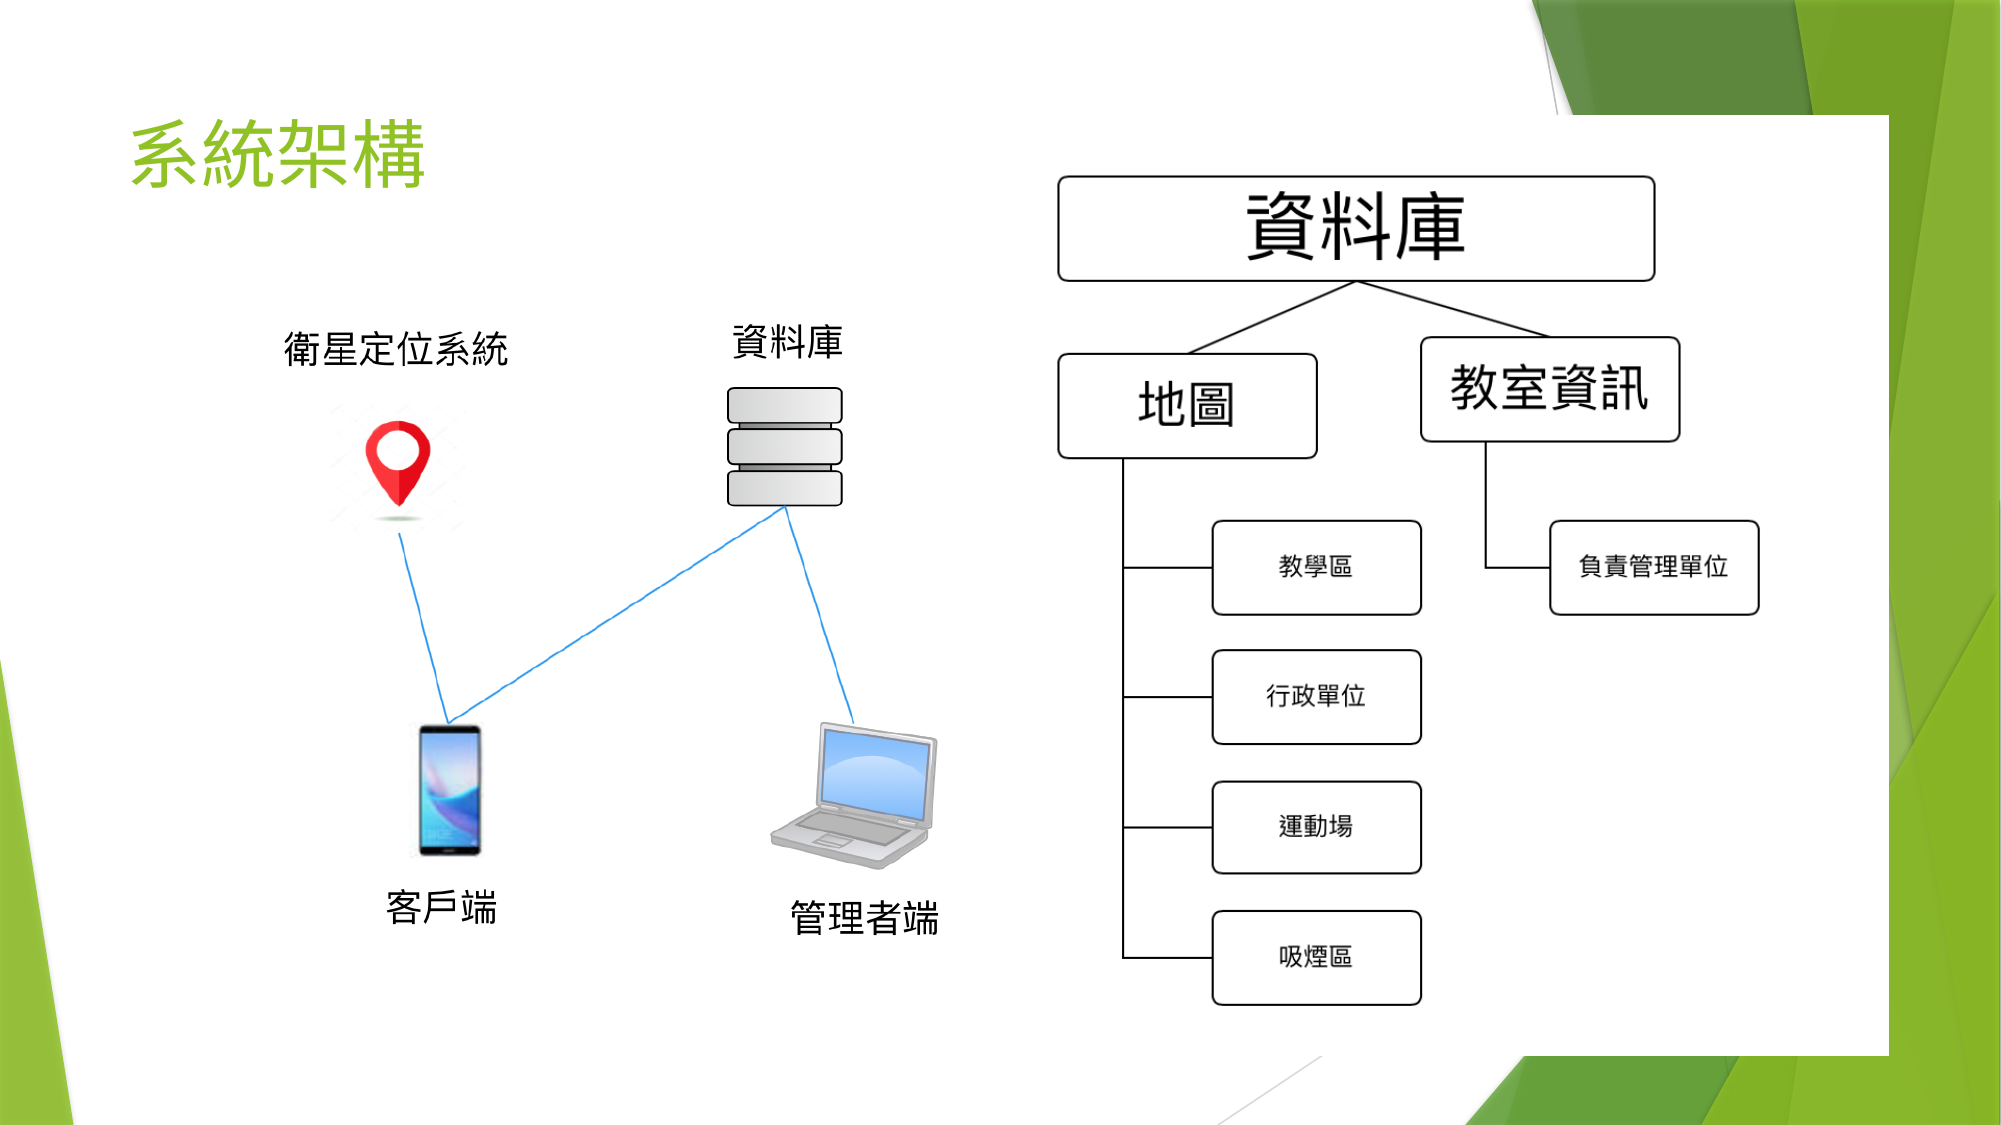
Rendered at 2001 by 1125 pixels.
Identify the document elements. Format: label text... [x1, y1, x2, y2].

picture [946, 114, 1890, 1056]
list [84, 228, 941, 1010]
title 系統架構 [111, 99, 1522, 227]
